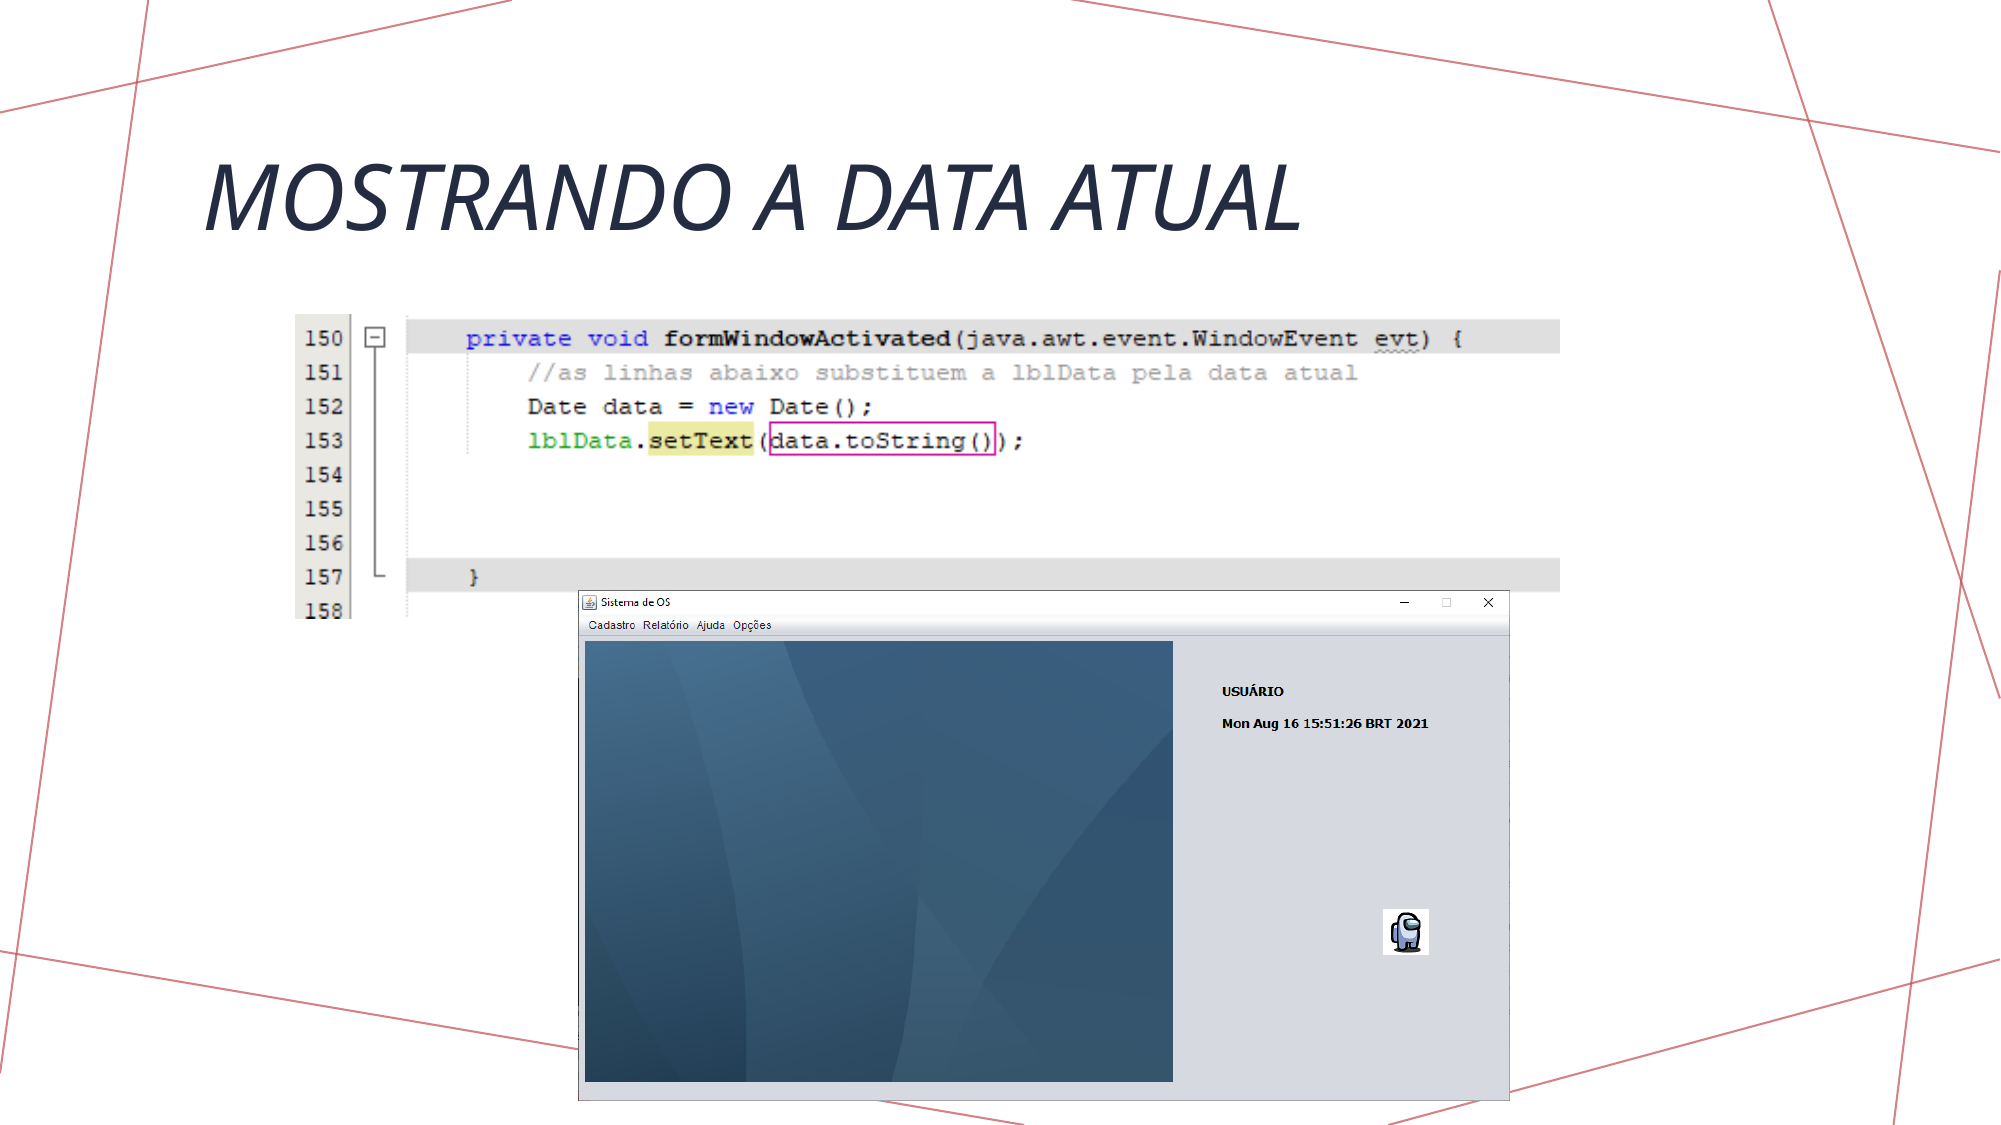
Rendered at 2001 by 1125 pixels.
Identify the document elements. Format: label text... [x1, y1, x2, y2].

picture [294, 314, 1560, 1101]
title Mostrando a data atual [187, 87, 1813, 315]
